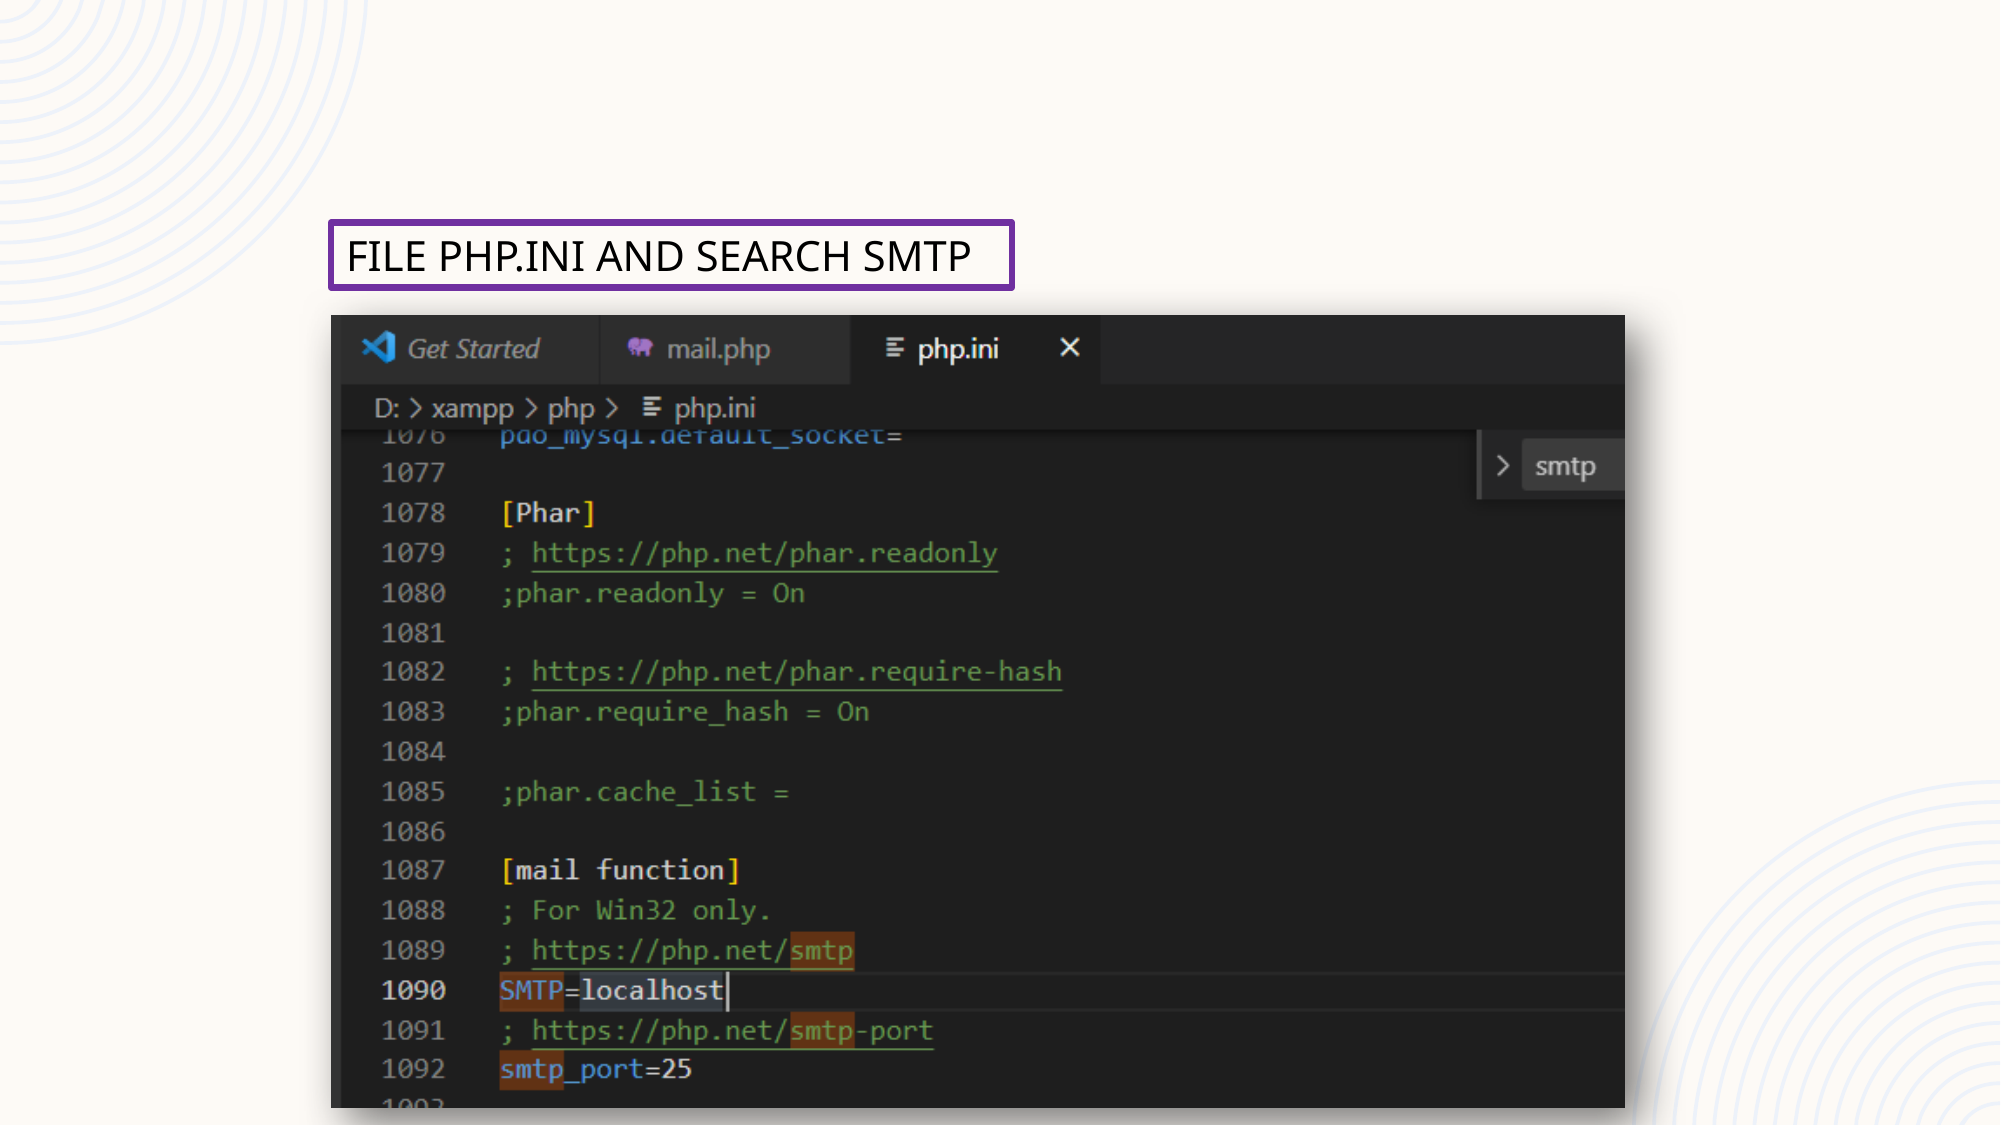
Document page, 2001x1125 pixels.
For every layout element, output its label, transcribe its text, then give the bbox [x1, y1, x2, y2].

picture [330, 315, 1625, 1109]
text_box FILE PHP.INI AND SEARCH SMTP [331, 222, 1012, 288]
